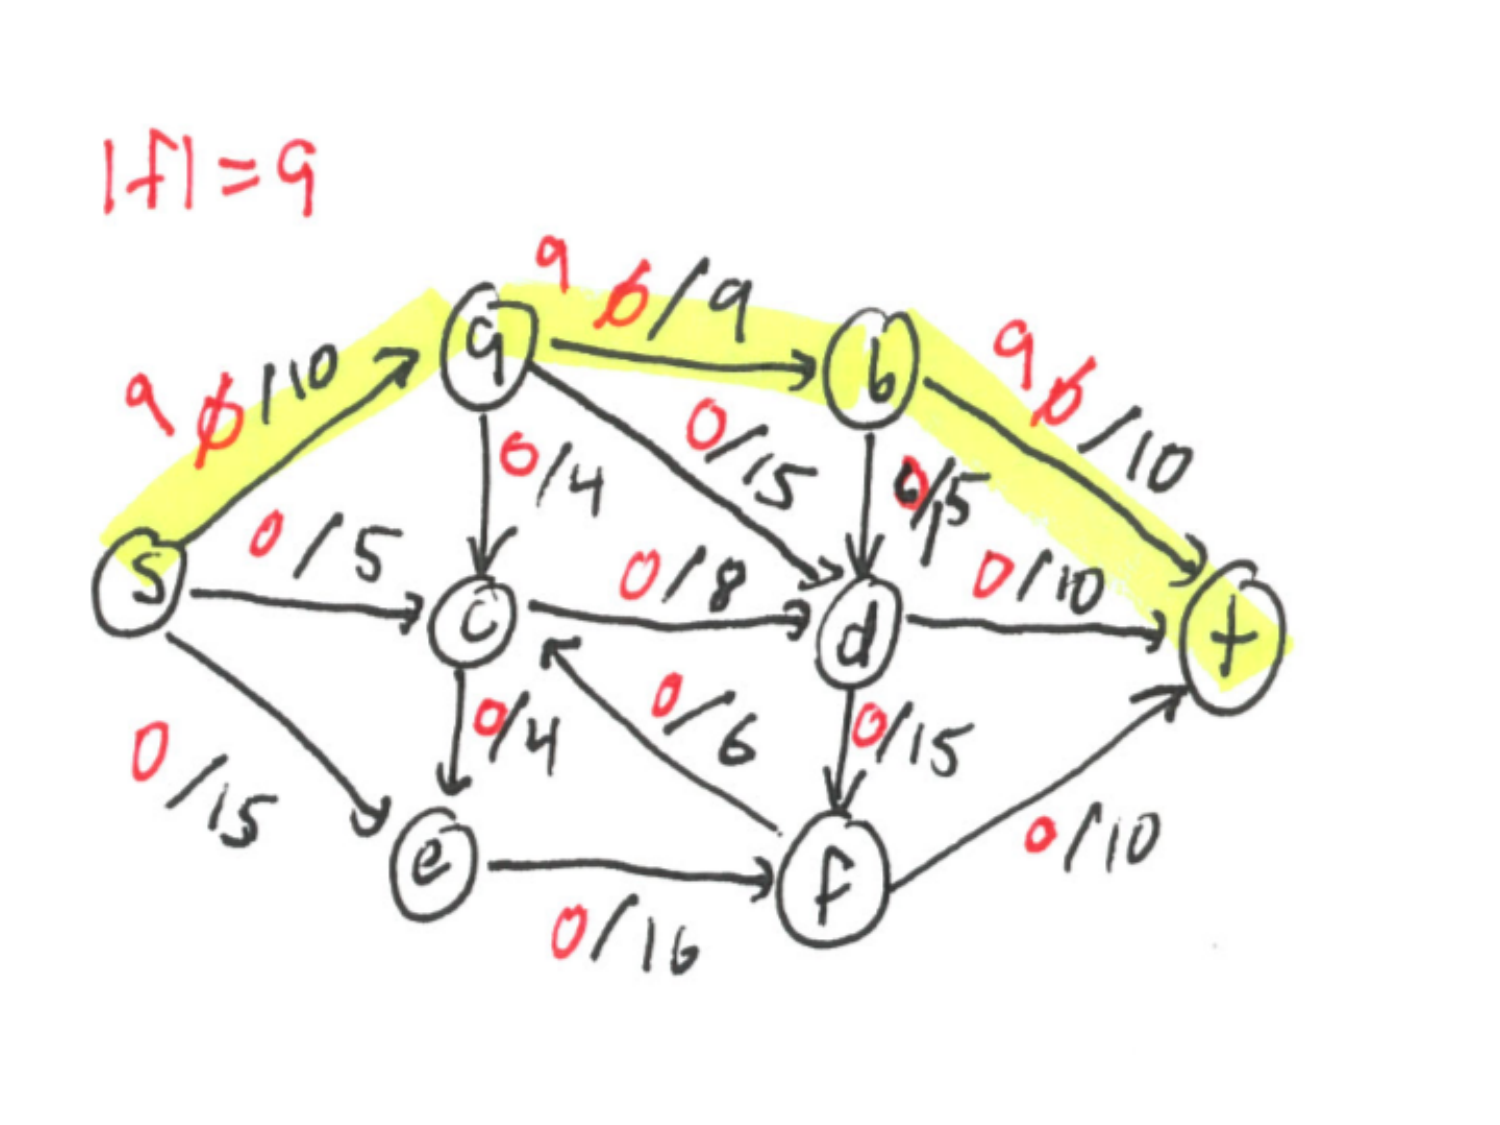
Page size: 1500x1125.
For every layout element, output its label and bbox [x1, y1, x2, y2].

picture [28, 70, 1471, 1055]
